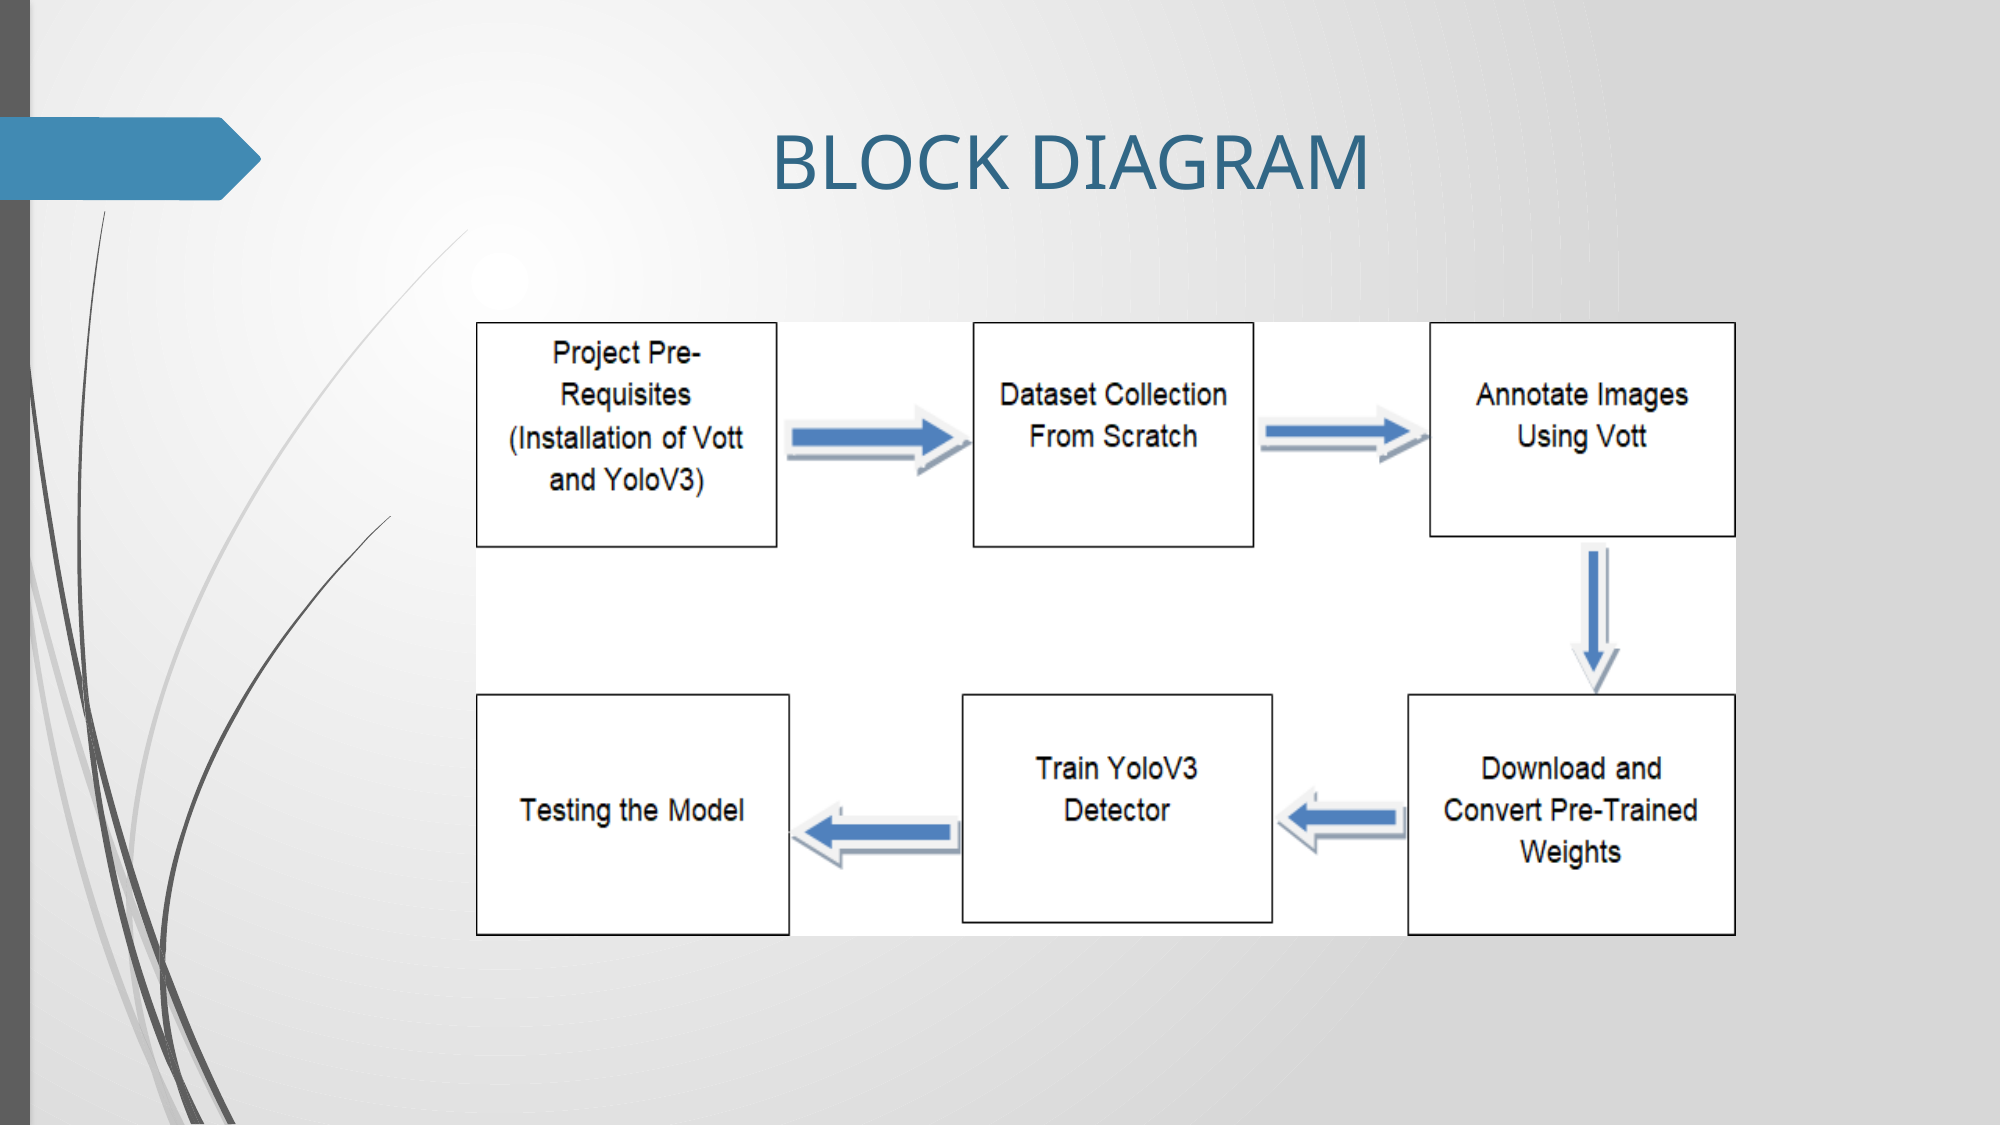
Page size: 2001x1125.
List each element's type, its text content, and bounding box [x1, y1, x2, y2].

picture [475, 322, 1736, 937]
text_box BLOCK DIAGRAM [746, 107, 1388, 213]
